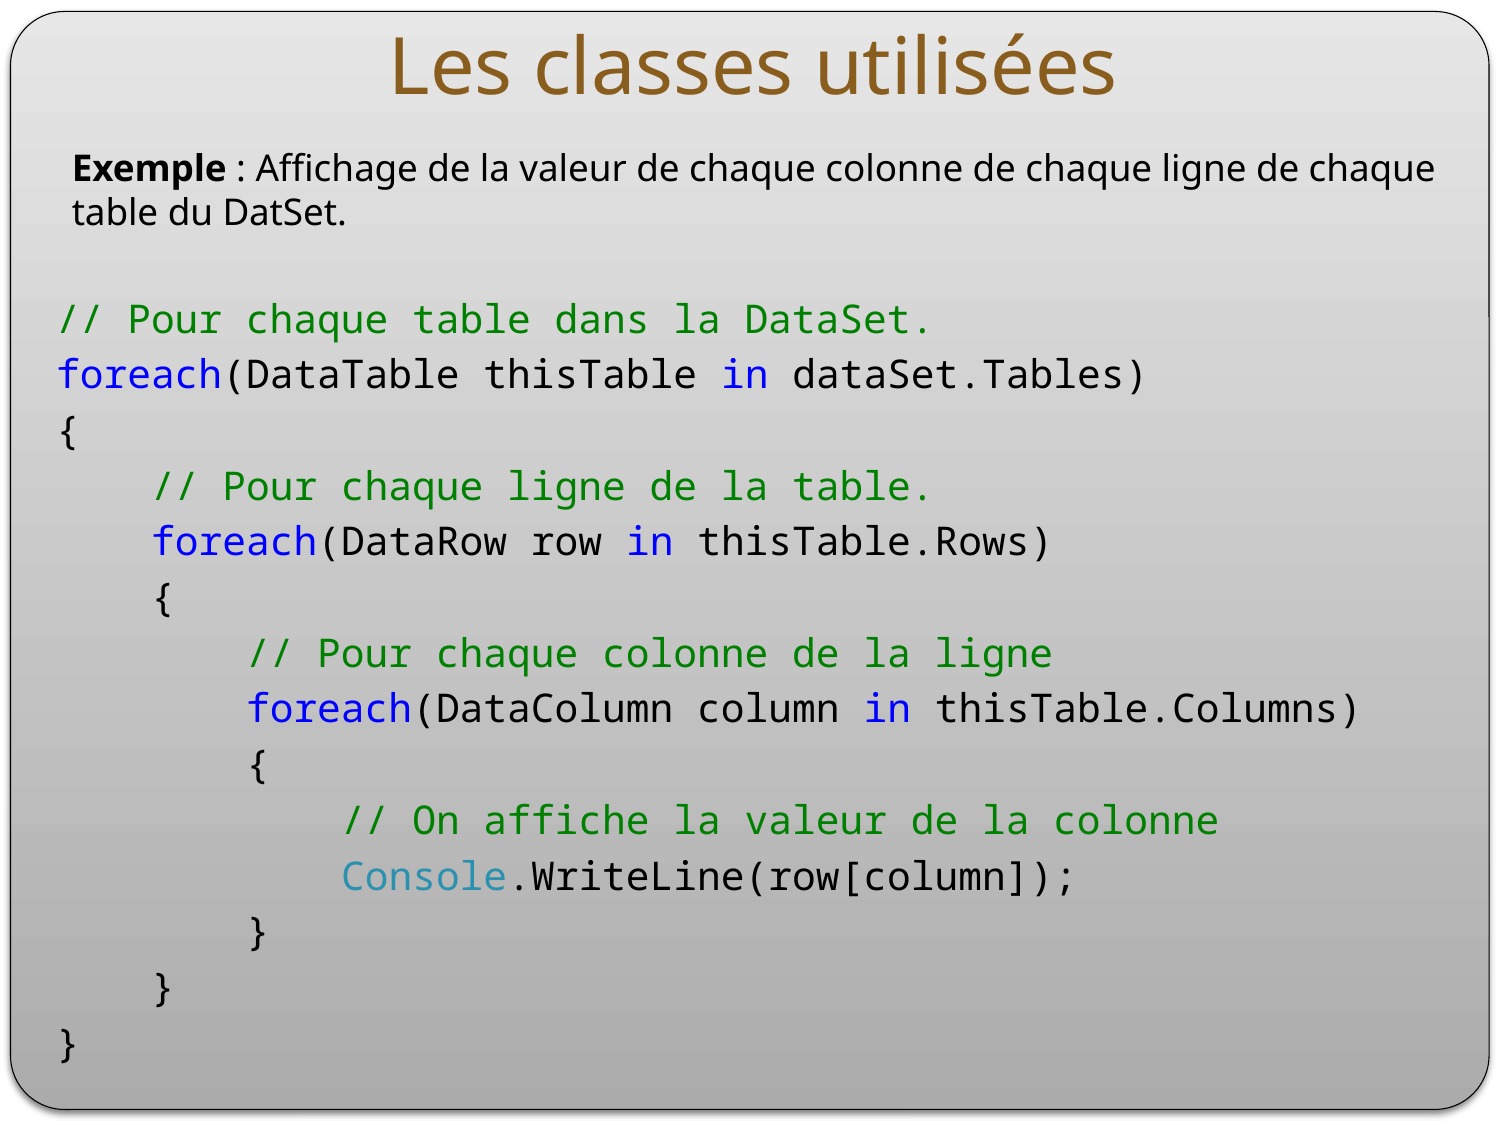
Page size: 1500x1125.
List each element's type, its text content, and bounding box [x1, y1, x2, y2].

list Exemple : Affichage de la valeur de chaque colonne de chaque ligne de chaque table du DatSet. // Pour chaque table dans la DataSet. foreach(DataTable thisTable in dataSet.Tables) { // Pour chaque ligne de la table. foreach(DataRow row in thisTable.Rows) { // Pour chaque colonne de la ligne foreach(DataColumn column in thisTable.Columns) { // On affiche la valeur de la colonne Console.WriteLine(row[column]); } } } [41, 137, 1471, 1083]
title Les classes utilisées [115, 7, 1391, 126]
